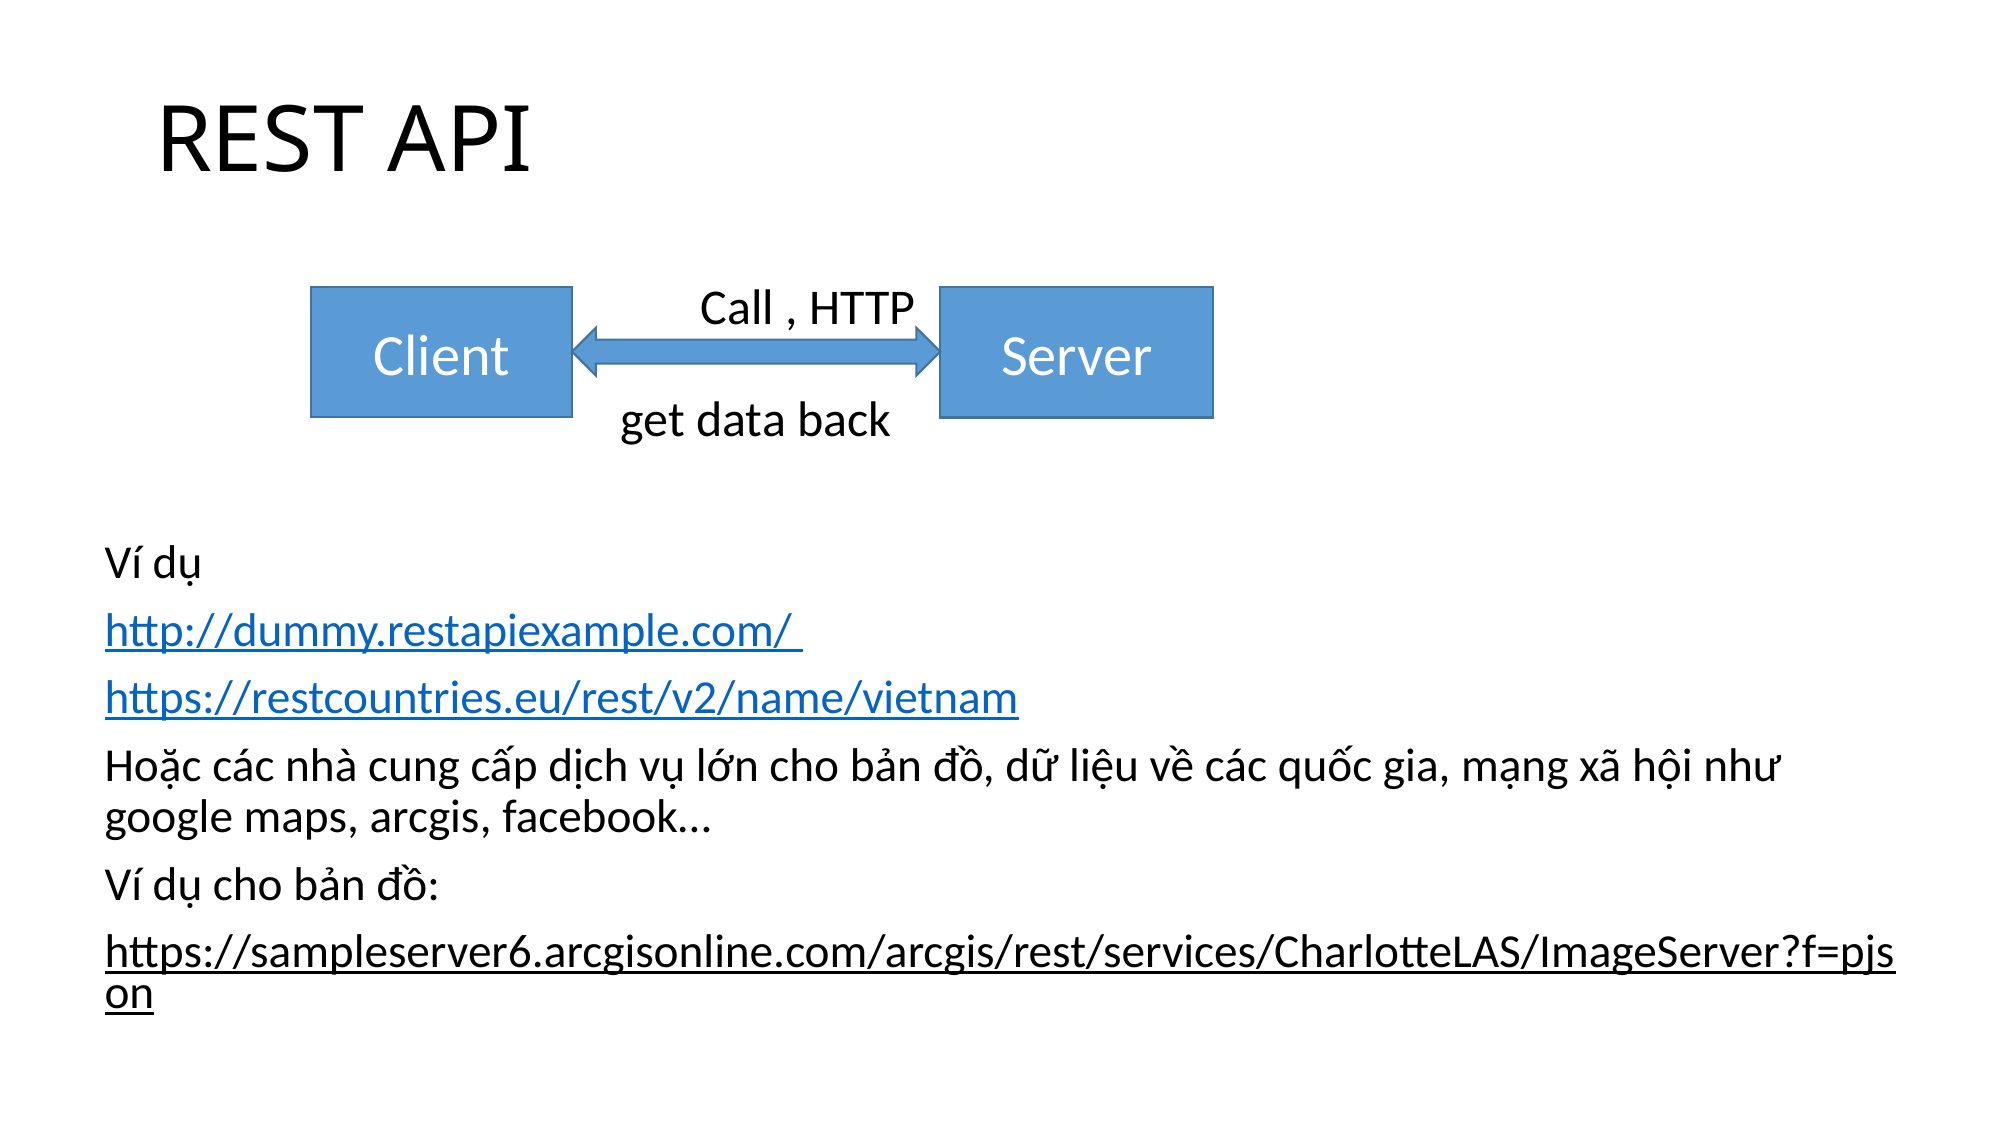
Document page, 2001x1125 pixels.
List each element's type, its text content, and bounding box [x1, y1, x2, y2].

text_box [310, 267, 1214, 455]
title REST API [139, 32, 1865, 251]
list Ví dụ http://dummy.restapiexample.com/ https://restcountries.eu/rest/v2/name/vietnam Hoặc các nhà cung cấp dịch vụ lớn cho bản đồ, dữ liệu về các quốc gia, mạng xã hội như google maps, arcgis, facebook… Ví dụ cho bản đồ: https://sampleserver6.arcgisonline.com/arcgis/rest/services/CharlotteLAS/ImageServer?f=pjson [89, 530, 1916, 1038]
